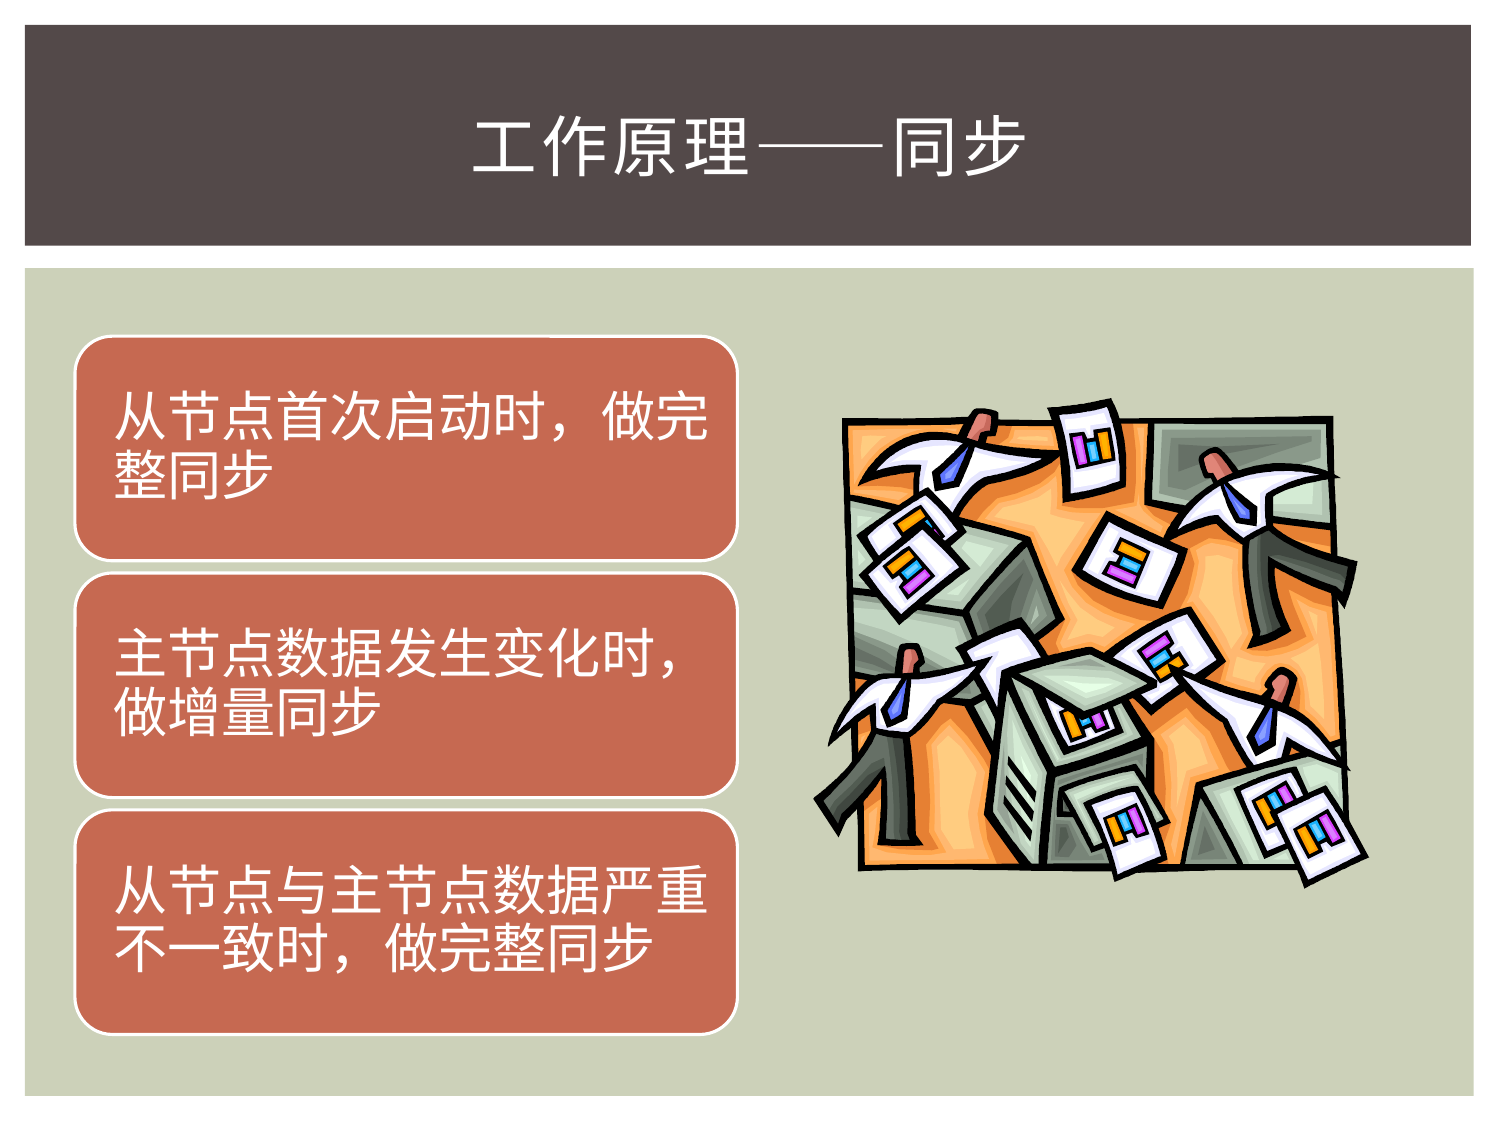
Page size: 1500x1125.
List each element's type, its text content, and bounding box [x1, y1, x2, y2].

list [74, 323, 738, 1048]
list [812, 392, 1375, 895]
title 工作原理——同步 [62, 58, 1438, 232]
